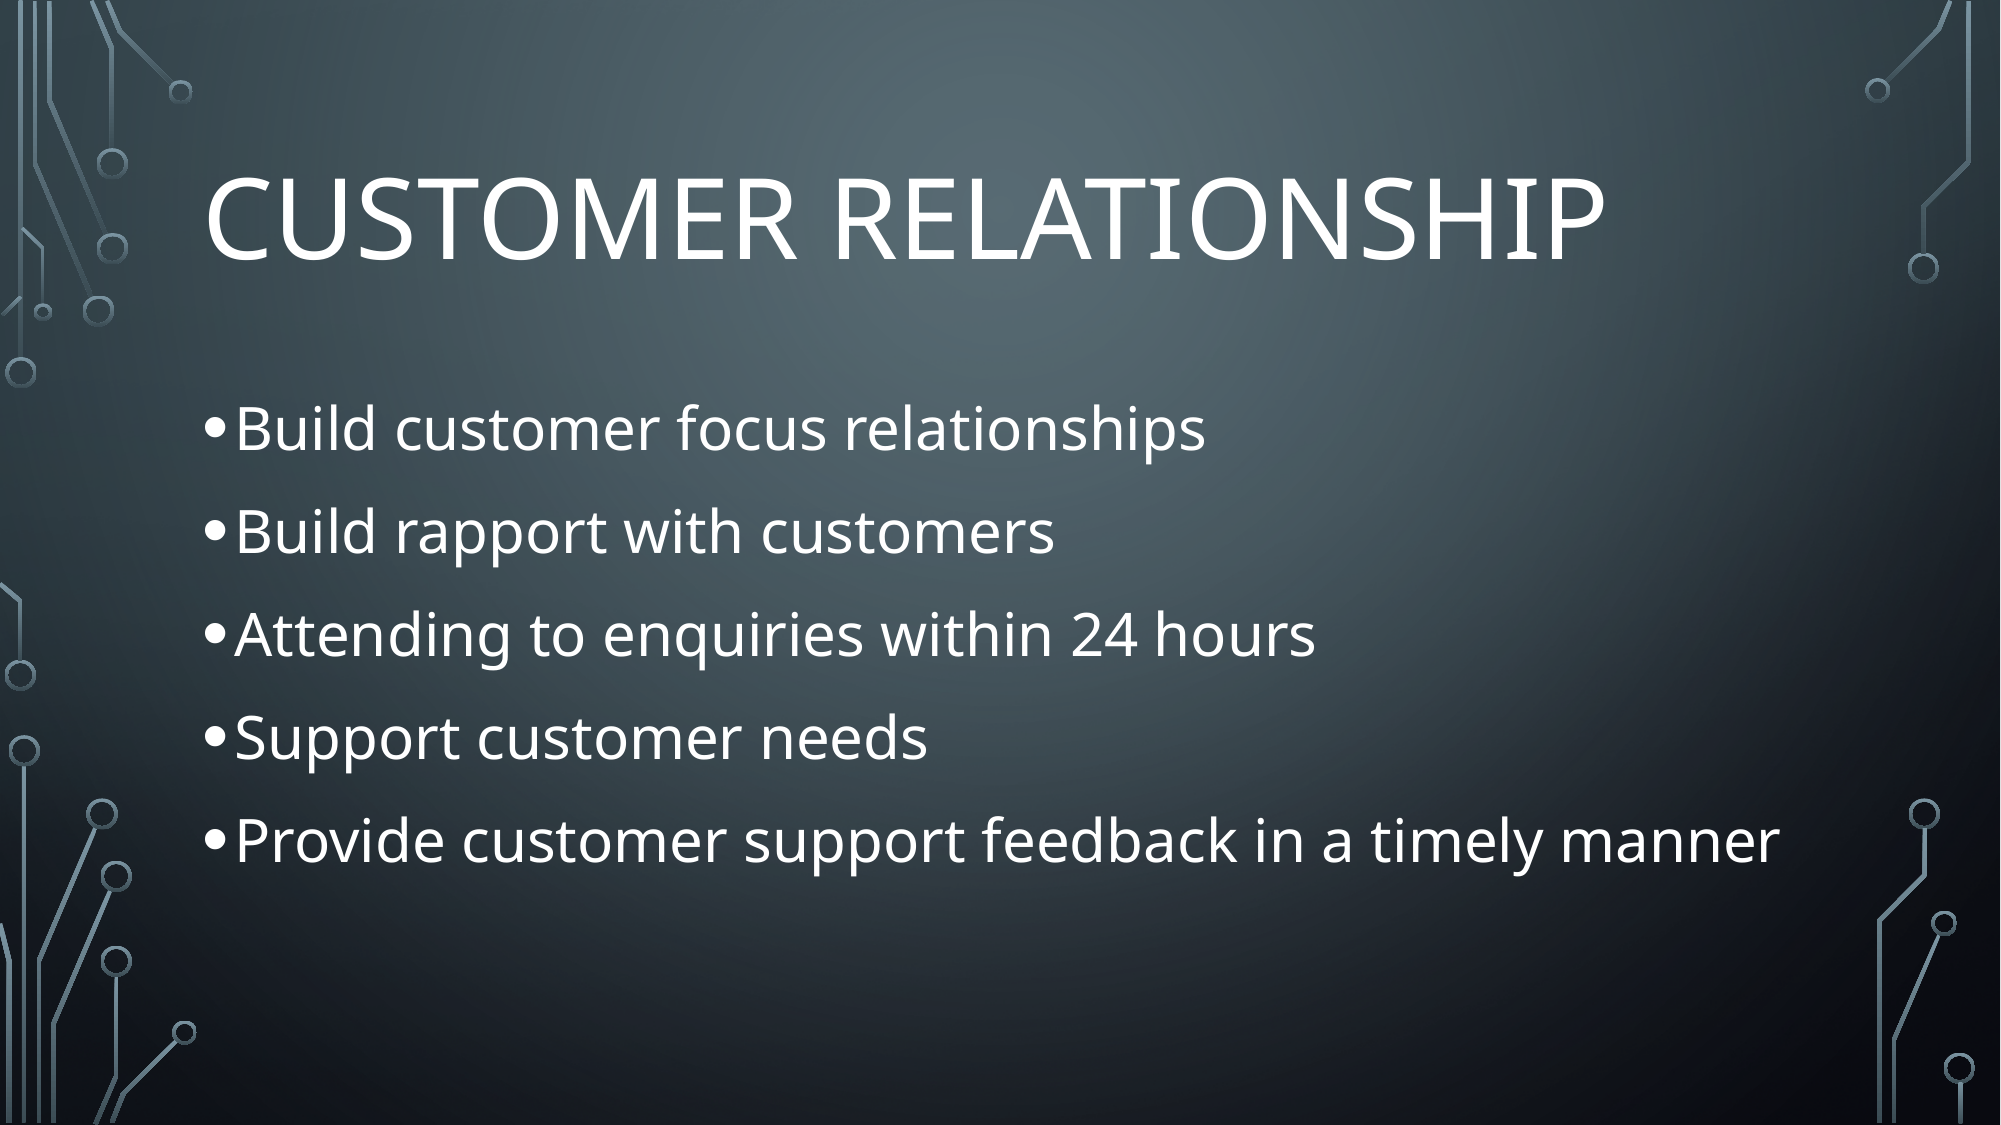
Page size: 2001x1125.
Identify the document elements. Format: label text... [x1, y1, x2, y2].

list Build customer focus relationships Build rapport with customers Attending to enquiries within 24 hours Support customer needs Provide customer support feedback in a timely manner [187, 369, 1813, 950]
title Customer relationship [187, 101, 1813, 344]
